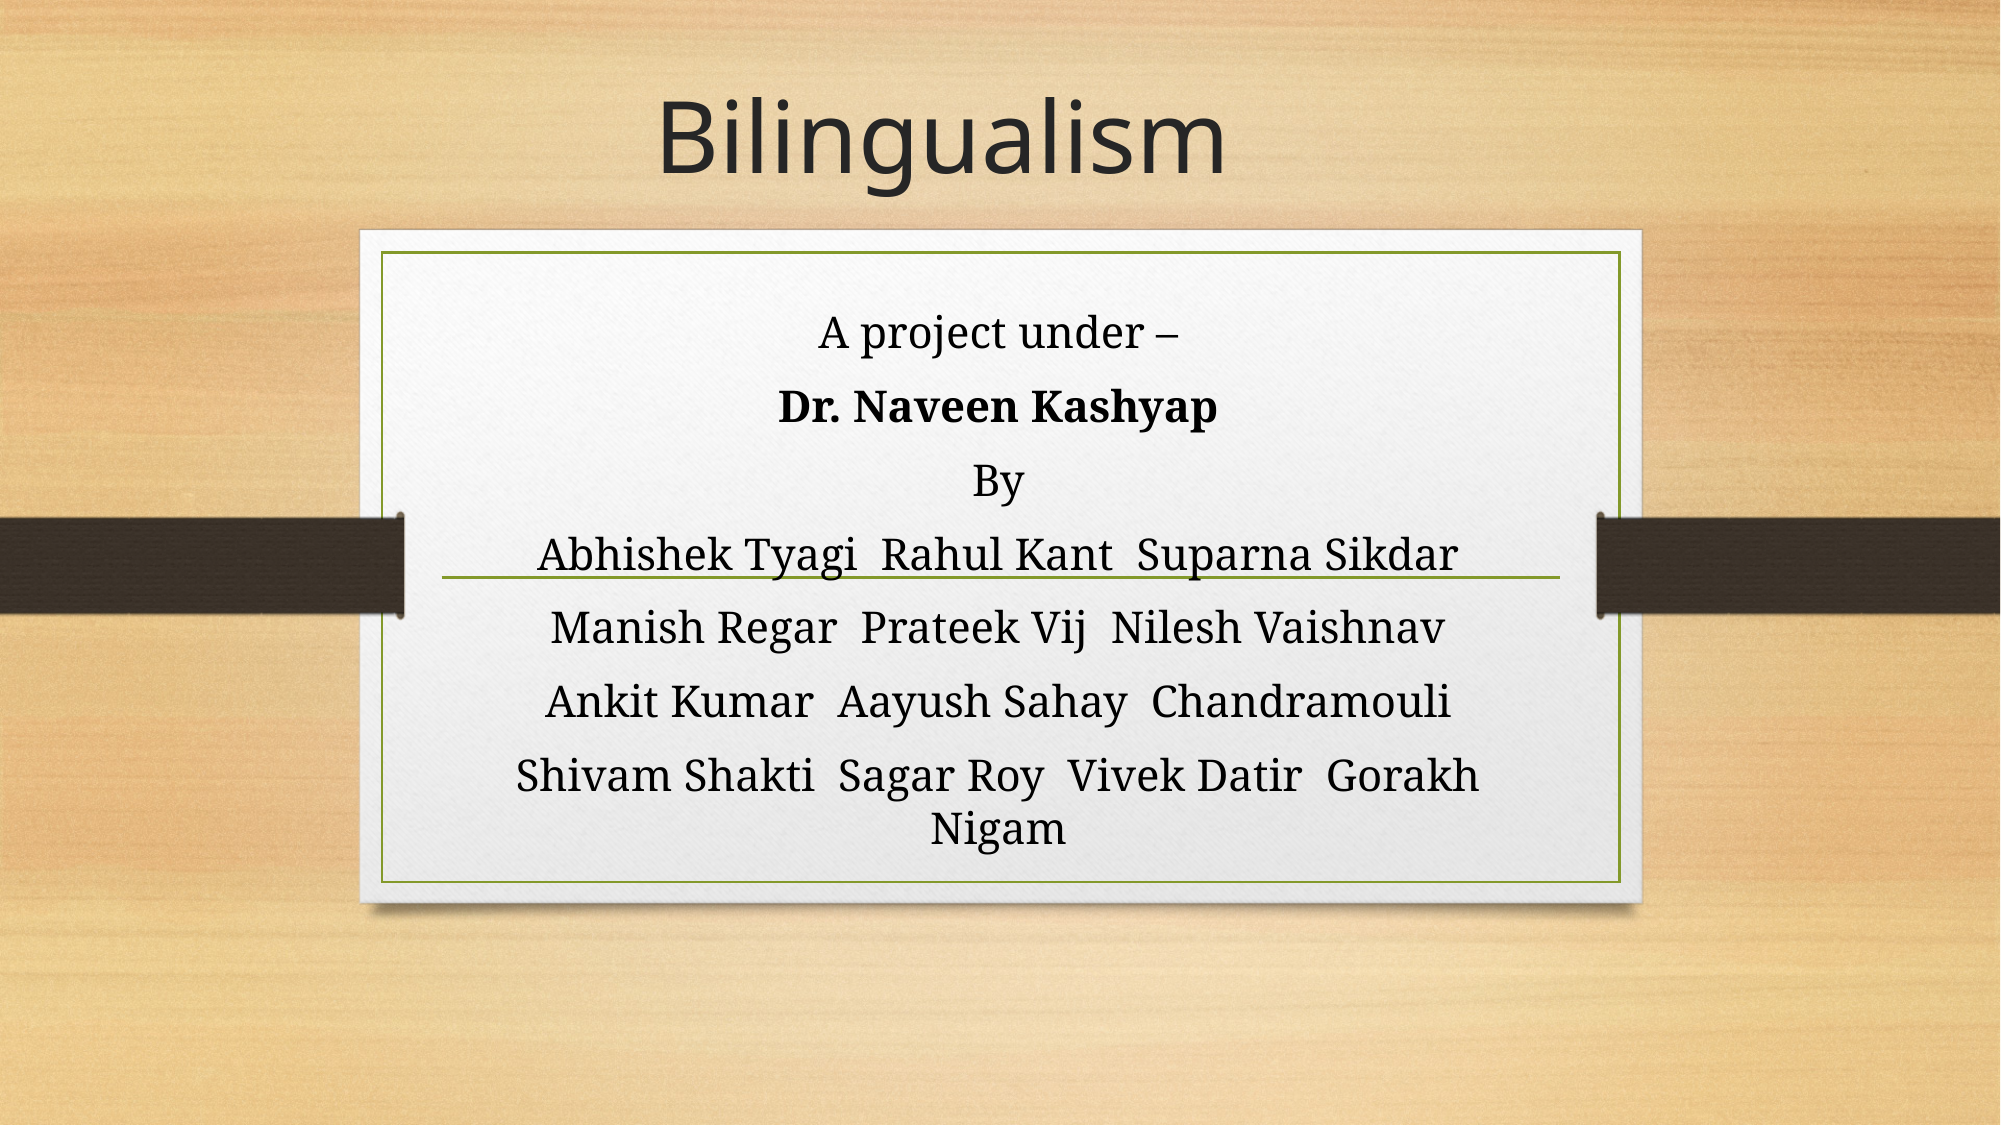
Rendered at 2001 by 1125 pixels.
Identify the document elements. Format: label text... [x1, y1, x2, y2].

subtitle A project under – Dr. Naveen Kashyap By Abhishek Tyagi Rahul Kant Suparna Sikdar Manish Regar Prateek Vij Nilesh Vaishnav Ankit Kumar Aayush Sahay Chandramouli Shivam Shakti Sagar Roy Vivek Datir Gorakh Nigam [439, 297, 1558, 876]
title Bilingualism [218, 40, 1667, 202]
picture [0, 0, 2001, 1125]
